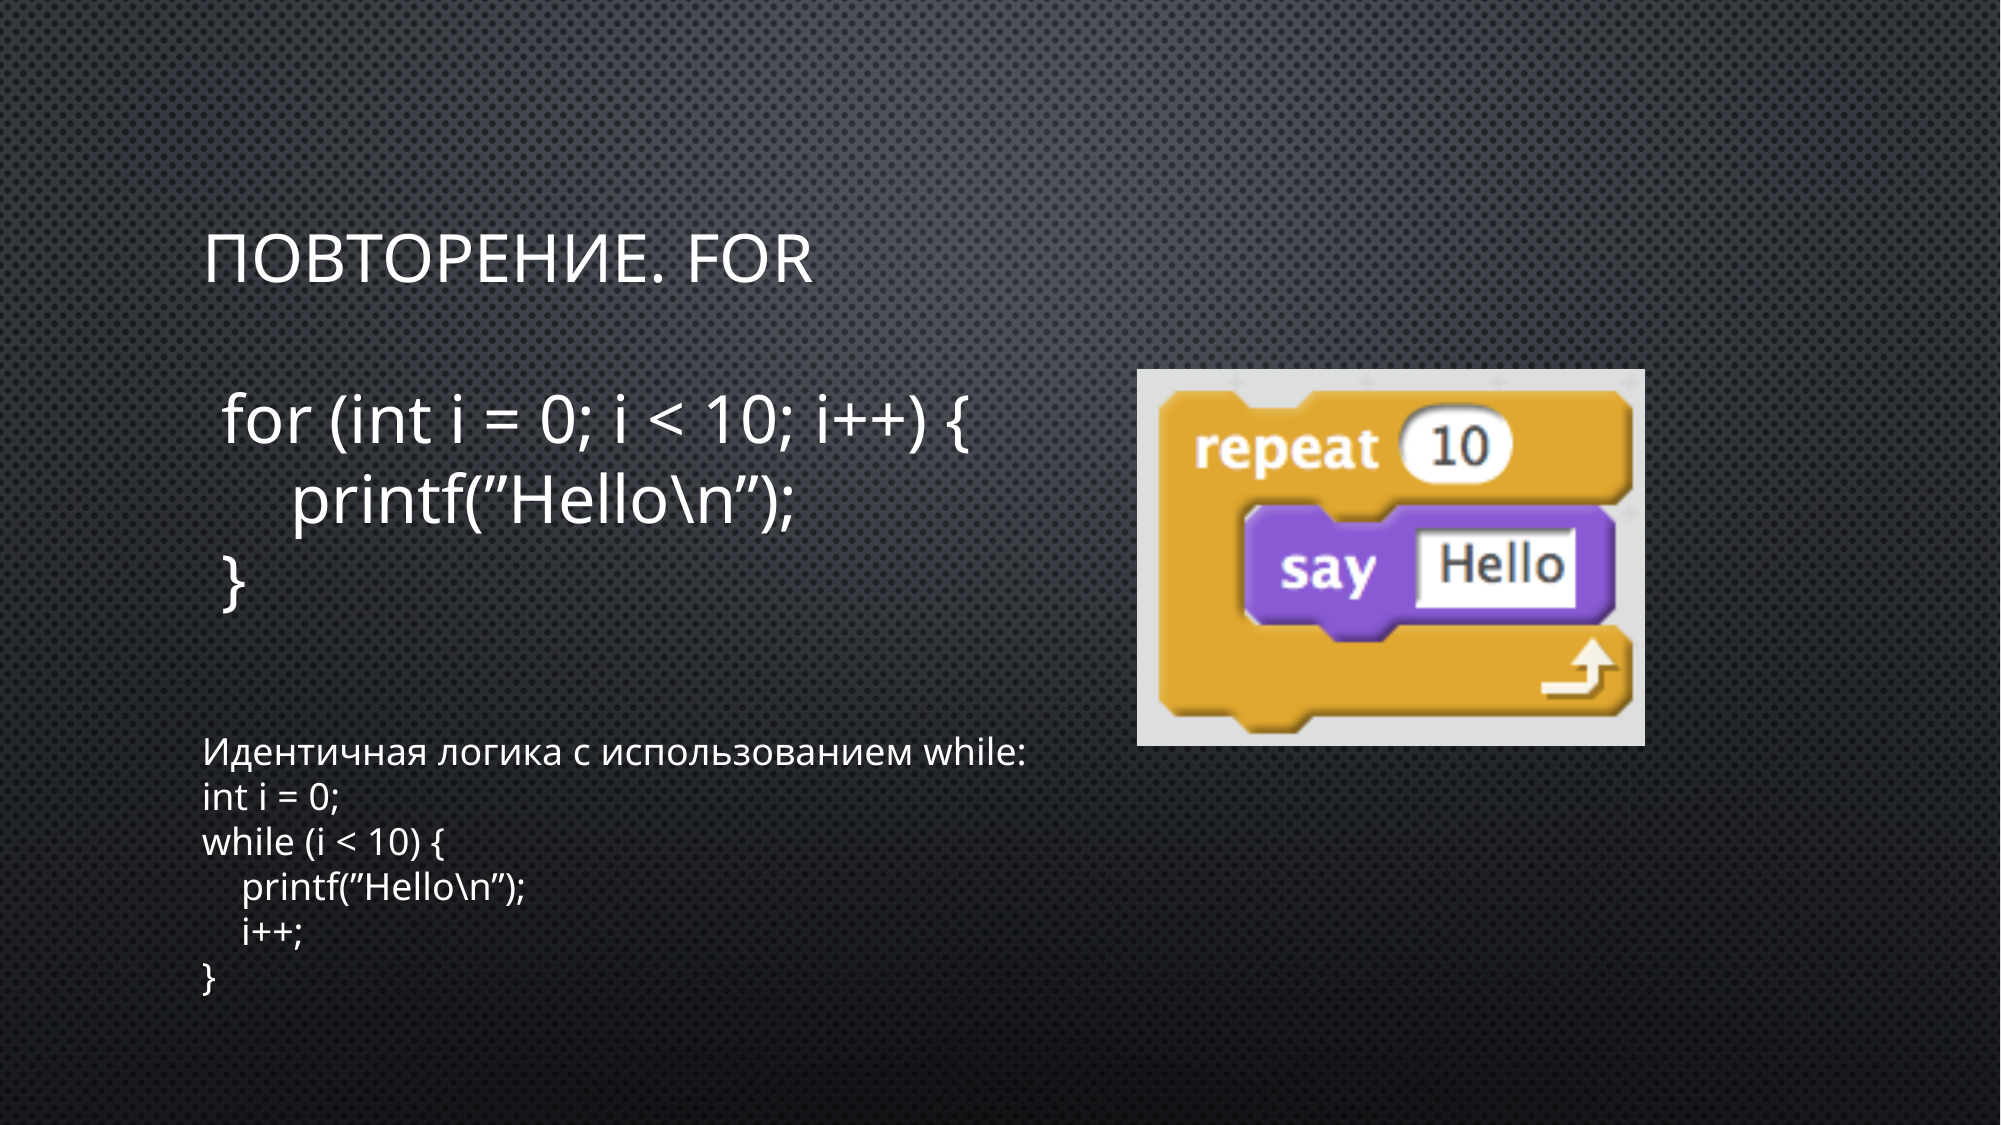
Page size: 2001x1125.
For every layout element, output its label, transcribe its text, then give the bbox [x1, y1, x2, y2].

text_box for (int i = 0; i < 10; i++) { printf(”Hello\n”); } [207, 369, 987, 625]
picture [1137, 369, 1645, 746]
text_box Идентичная логика с использованием while: int i = 0; while (i < 10) { printf(”Hello\n”); i++; } [187, 720, 1278, 1005]
title Повторение. for [187, 99, 1813, 413]
